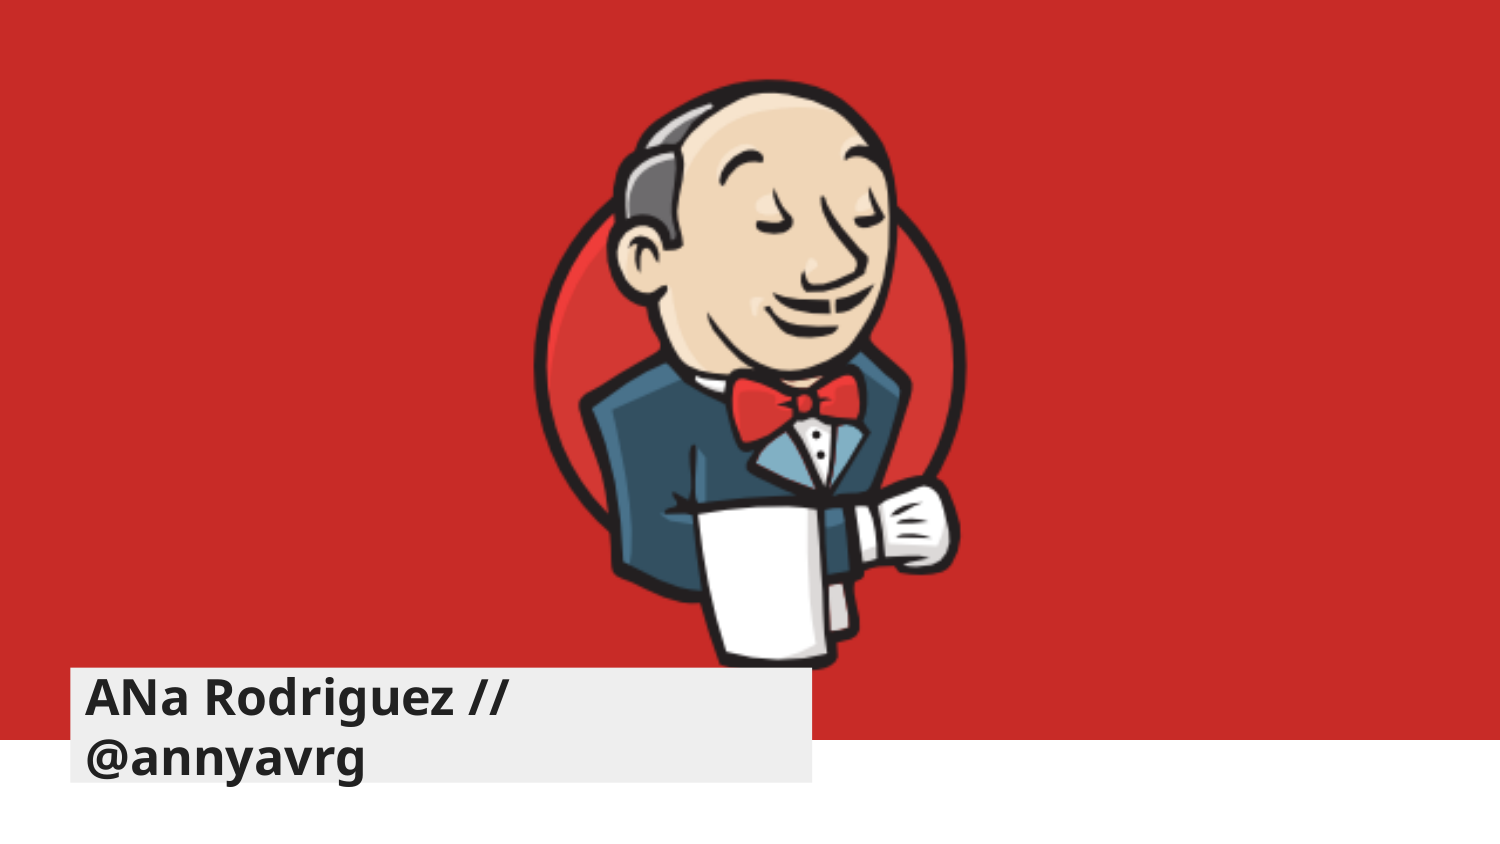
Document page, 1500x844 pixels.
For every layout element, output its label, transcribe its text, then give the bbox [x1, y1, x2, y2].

list ANa Rodriguez // @annyavrg [70, 749, 813, 783]
picture [0, 0, 1500, 740]
